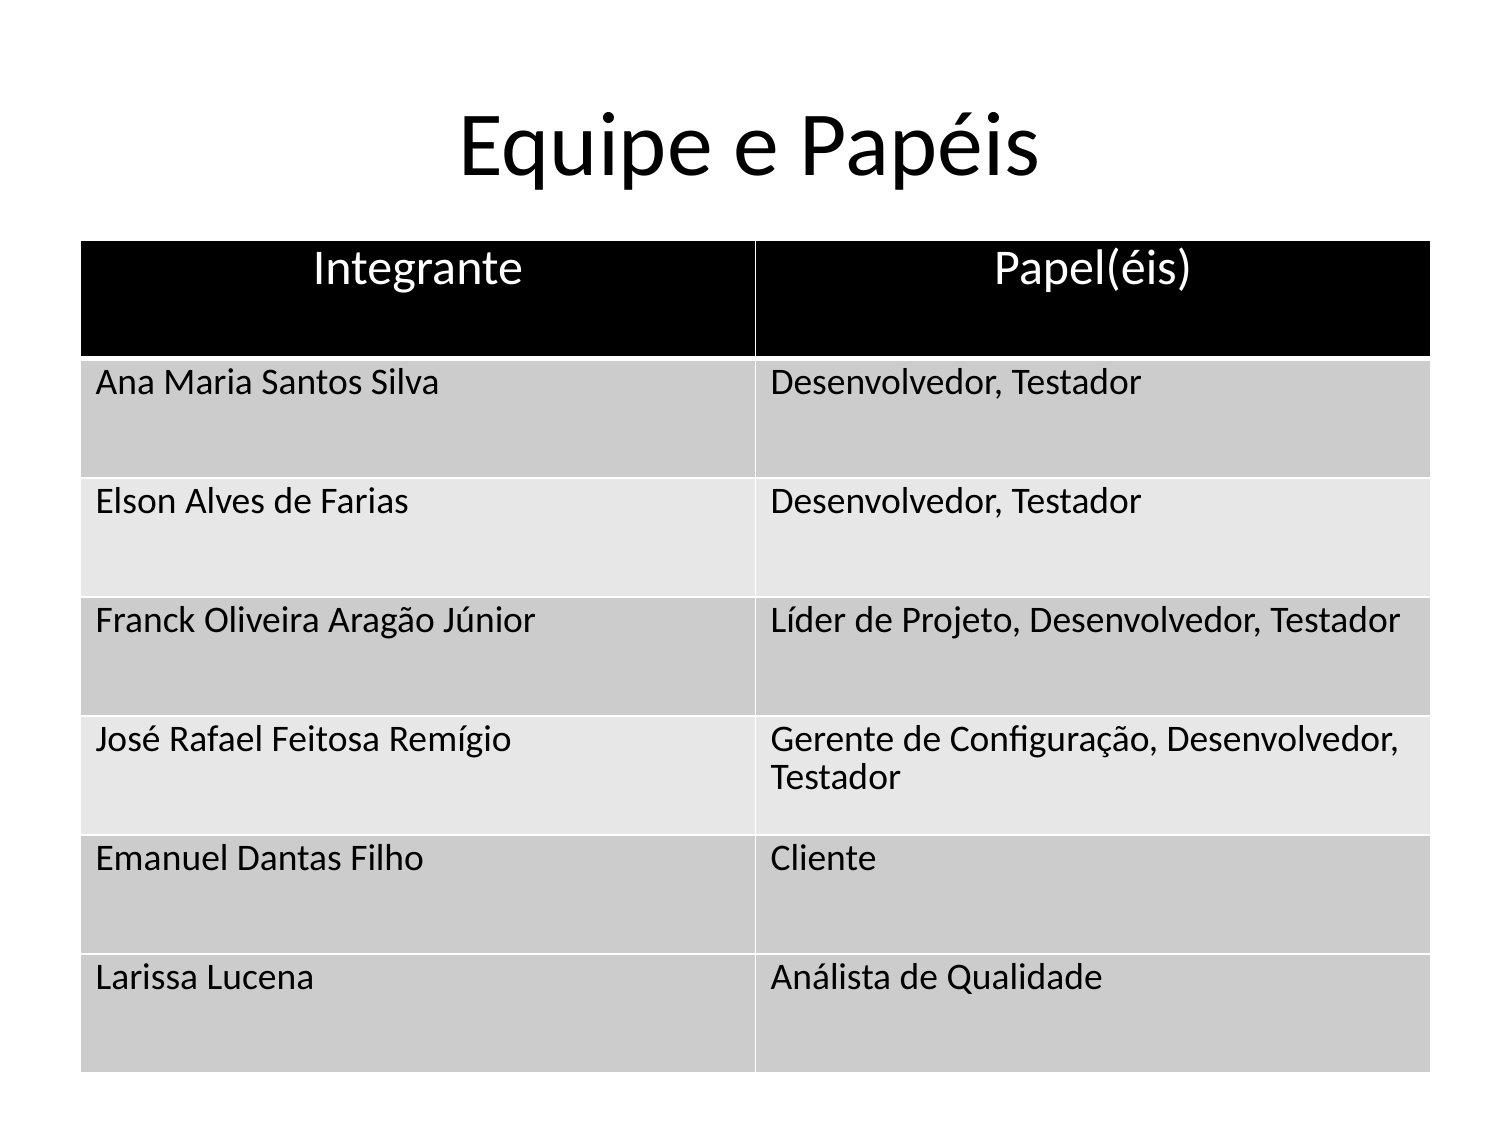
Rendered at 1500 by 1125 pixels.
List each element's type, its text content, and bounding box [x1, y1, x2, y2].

table_cell Larissa Lucena [81, 955, 755, 1072]
table_cell Gerente de Configuração, Desenvolvedor, Testador [756, 717, 1430, 834]
table_cell Cliente [756, 836, 1430, 953]
table_cell José Rafael Feitosa Remígio [81, 717, 755, 834]
table_header Integrante [81, 241, 755, 356]
table_header Papel(éis) [756, 241, 1430, 356]
table_cell Emanuel Dantas Filho [81, 836, 755, 953]
table_cell Análista de Qualidade [756, 955, 1430, 1072]
text_box Equipe e Papéis [74, 45, 1425, 233]
table_cell Franck Oliveira Aragão Júnior [81, 598, 755, 715]
table_cell Elson Alves de Farias [81, 479, 755, 596]
table_cell Líder de Projeto, Desenvolvedor, Testador [756, 598, 1430, 715]
table_cell Desenvolvedor, Testador [756, 361, 1430, 477]
table_cell Ana Maria Santos Silva [81, 361, 755, 477]
table_cell Desenvolvedor, Testador [756, 479, 1430, 596]
